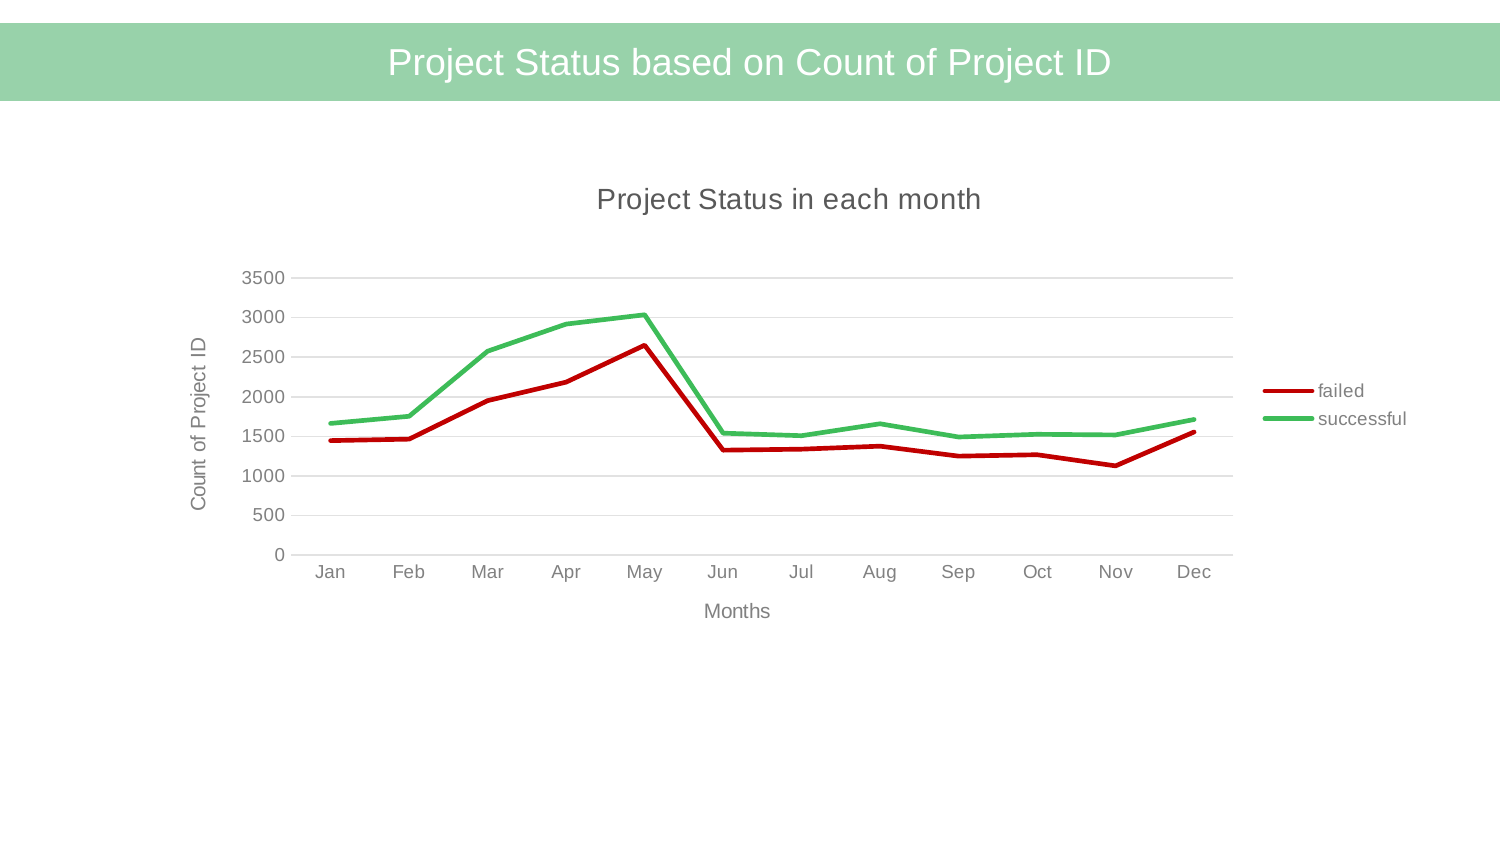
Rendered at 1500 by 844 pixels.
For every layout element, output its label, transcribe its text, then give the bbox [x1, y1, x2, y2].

chart [153, 155, 1426, 654]
text_box Project Status based on Count of Project ID [352, 30, 1148, 91]
text_box [0, 23, 1500, 101]
